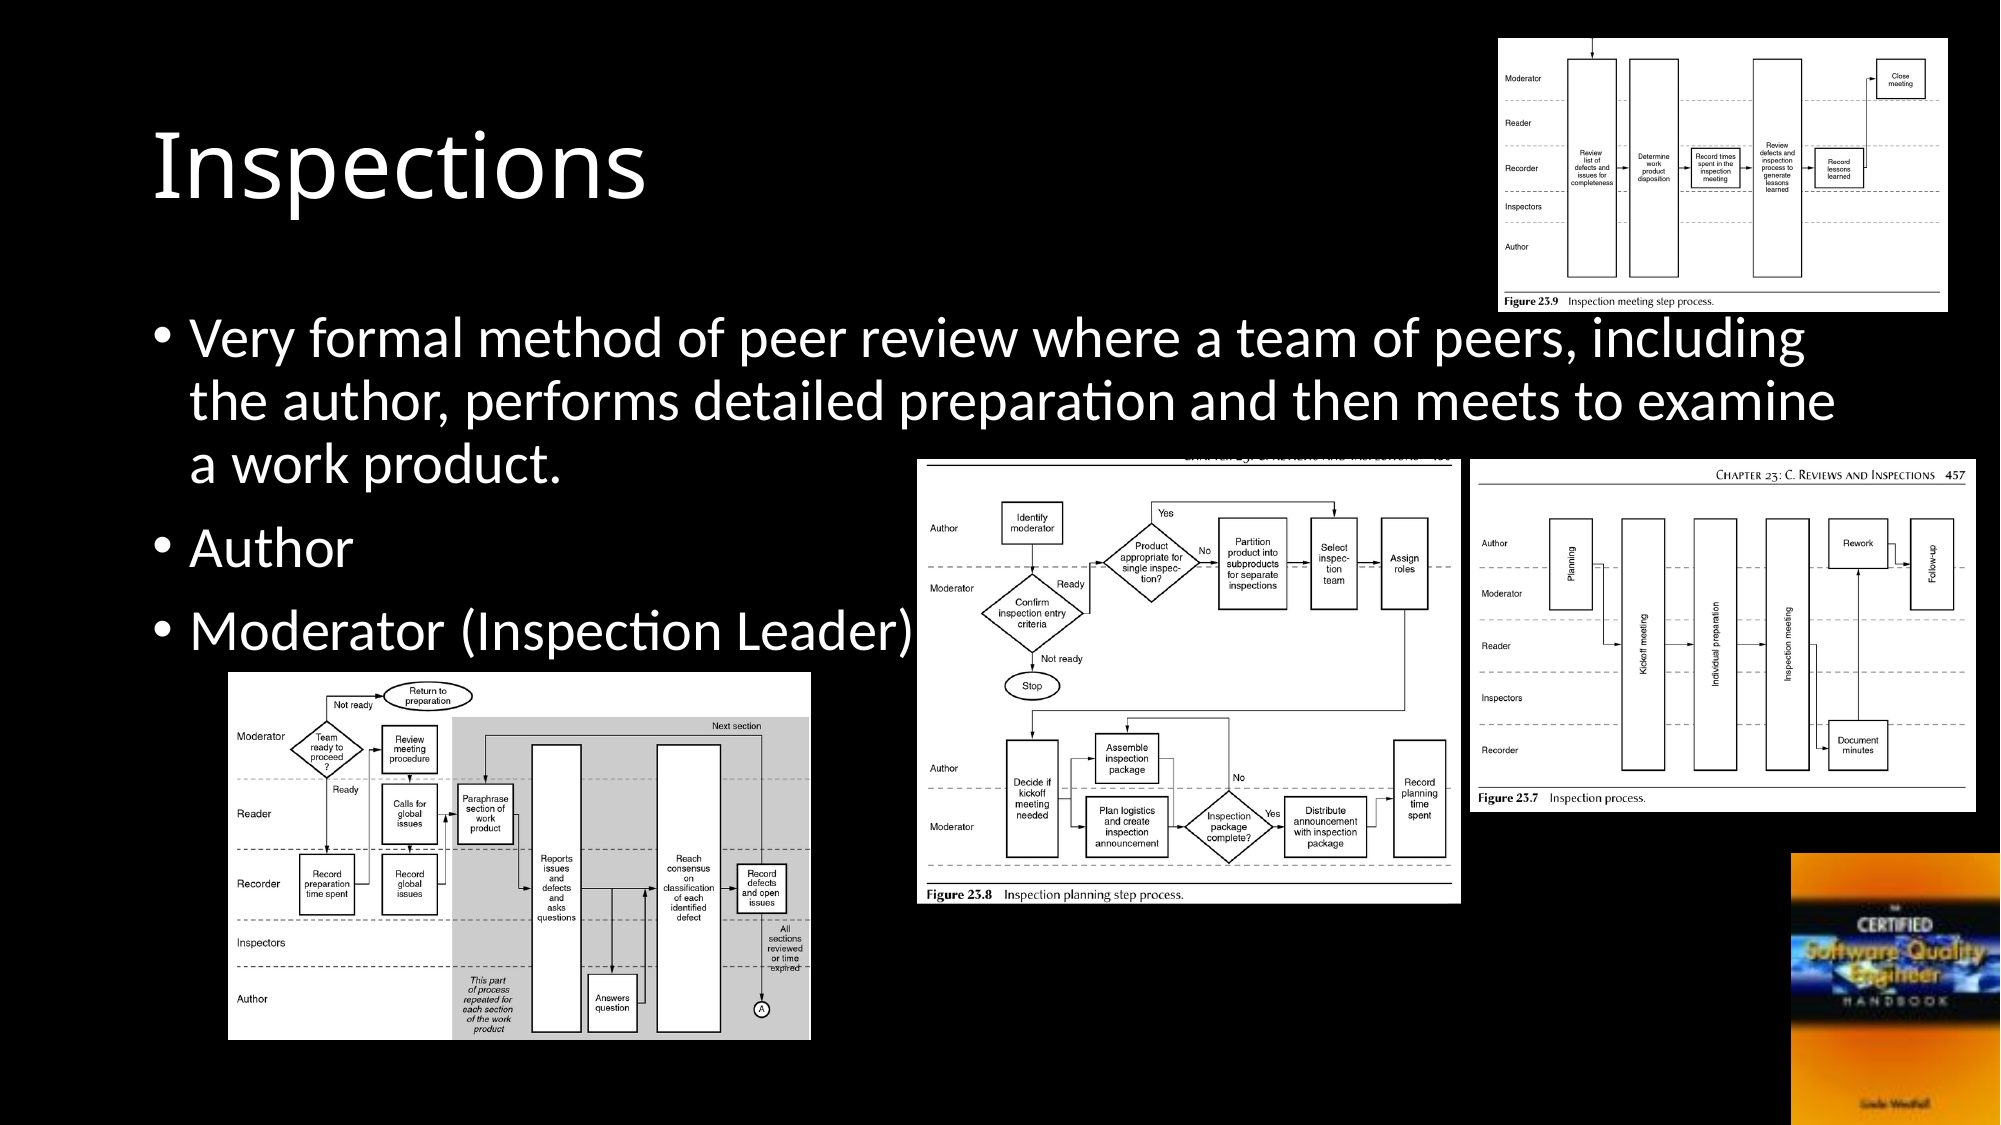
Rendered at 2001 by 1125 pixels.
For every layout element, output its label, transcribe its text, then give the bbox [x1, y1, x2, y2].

picture [1498, 38, 1948, 312]
picture [1791, 853, 2000, 1125]
list Very formal method of peer review where a team of peers, including the author, performs detailed preparation and then meets to examine a work product. Author Moderator (Inspection Leader) [137, 299, 1863, 1014]
title Inspections [137, 59, 1498, 278]
picture [917, 459, 1461, 904]
picture [1470, 459, 1976, 812]
picture [228, 672, 811, 1040]
